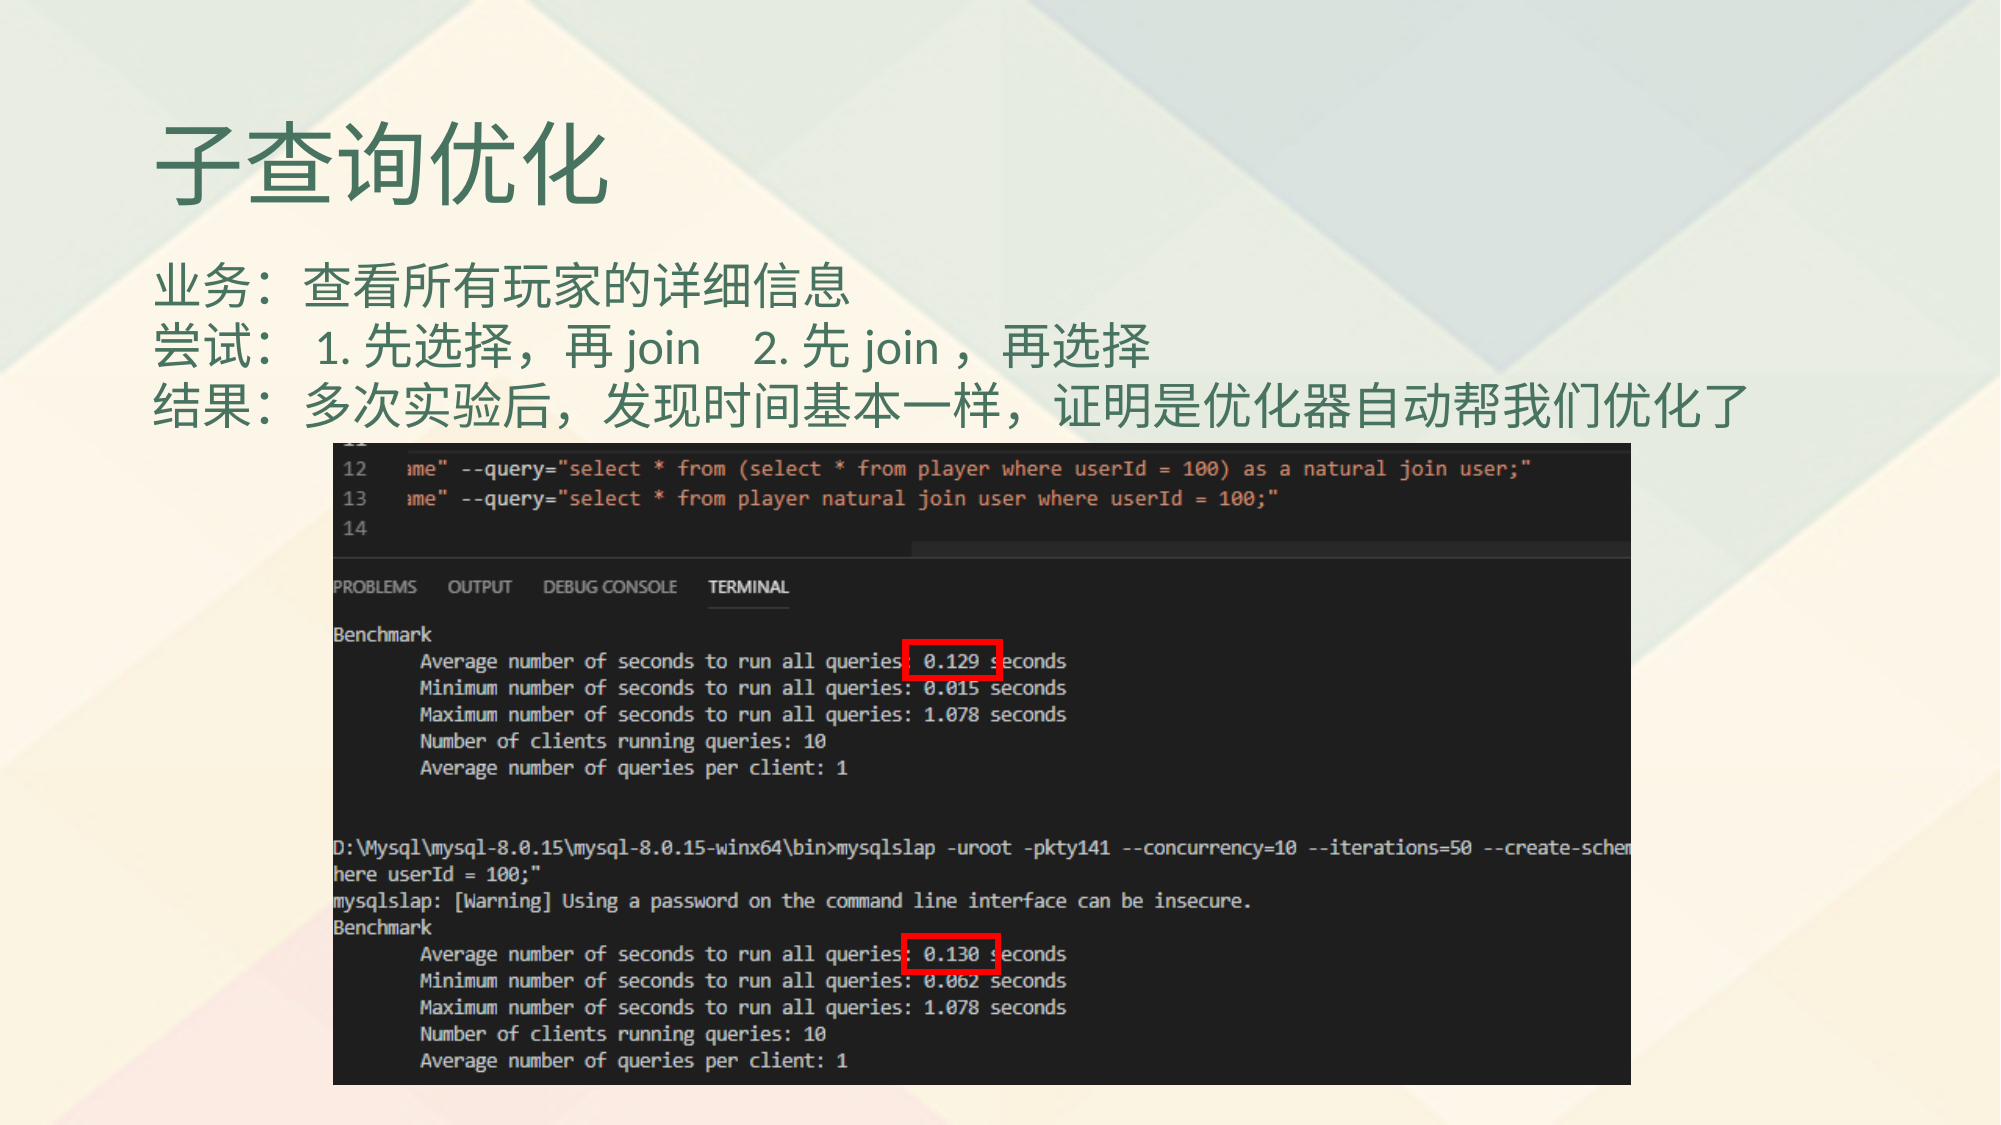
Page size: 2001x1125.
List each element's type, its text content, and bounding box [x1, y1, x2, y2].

title 子查询优化 [137, 59, 1863, 278]
picture [0, 0, 2001, 1125]
text_box 业务：查看所有玩家的详细信息 尝试：1.先选择，再join 2.先join，再选择 结果：多次实验后，发现时间基本一样，证明是优化器自动帮我们优化了 [137, 246, 1826, 442]
